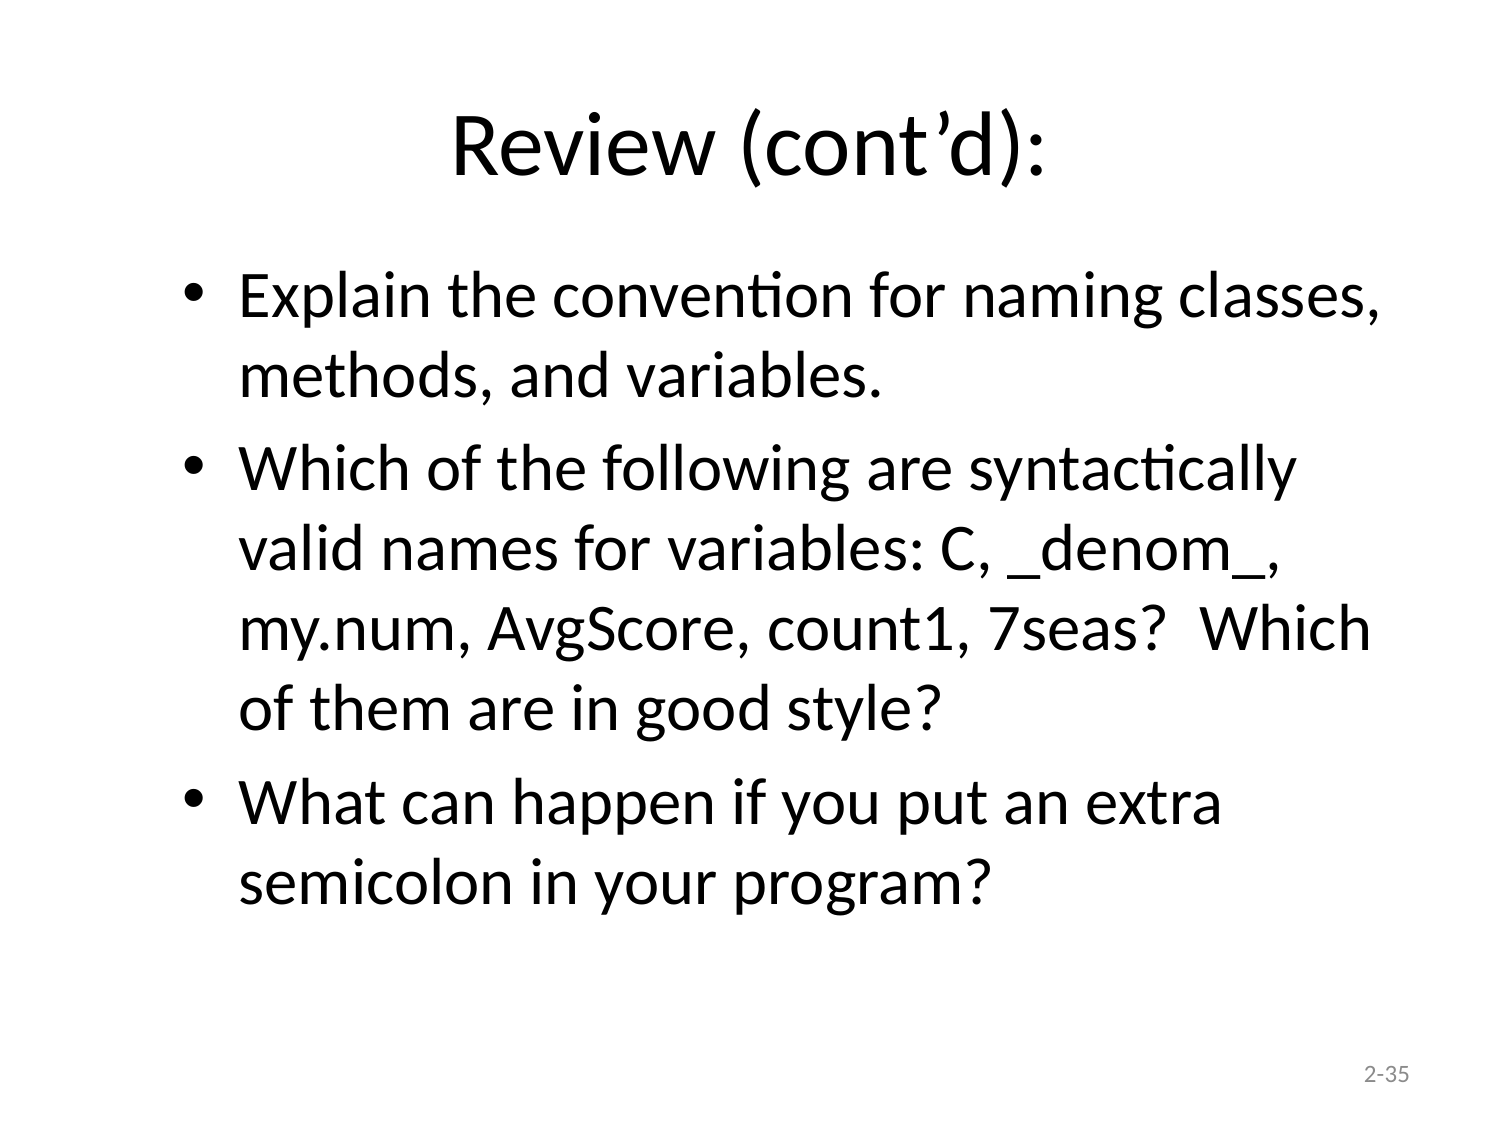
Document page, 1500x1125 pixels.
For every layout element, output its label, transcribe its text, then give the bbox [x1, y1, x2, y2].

title Review (cont’d): [75, 45, 1425, 233]
list Explain the convention for naming classes, methods, and variables. Which of the following are syntactically valid names for variables: C, _denom_, my.num, AvgScore, count1, 7seas? Which of them are in good style? What can happen if you put an extra semicolon in your program? [167, 243, 1443, 1053]
slide_number 2-35 [1074, 1053, 1425, 1103]
